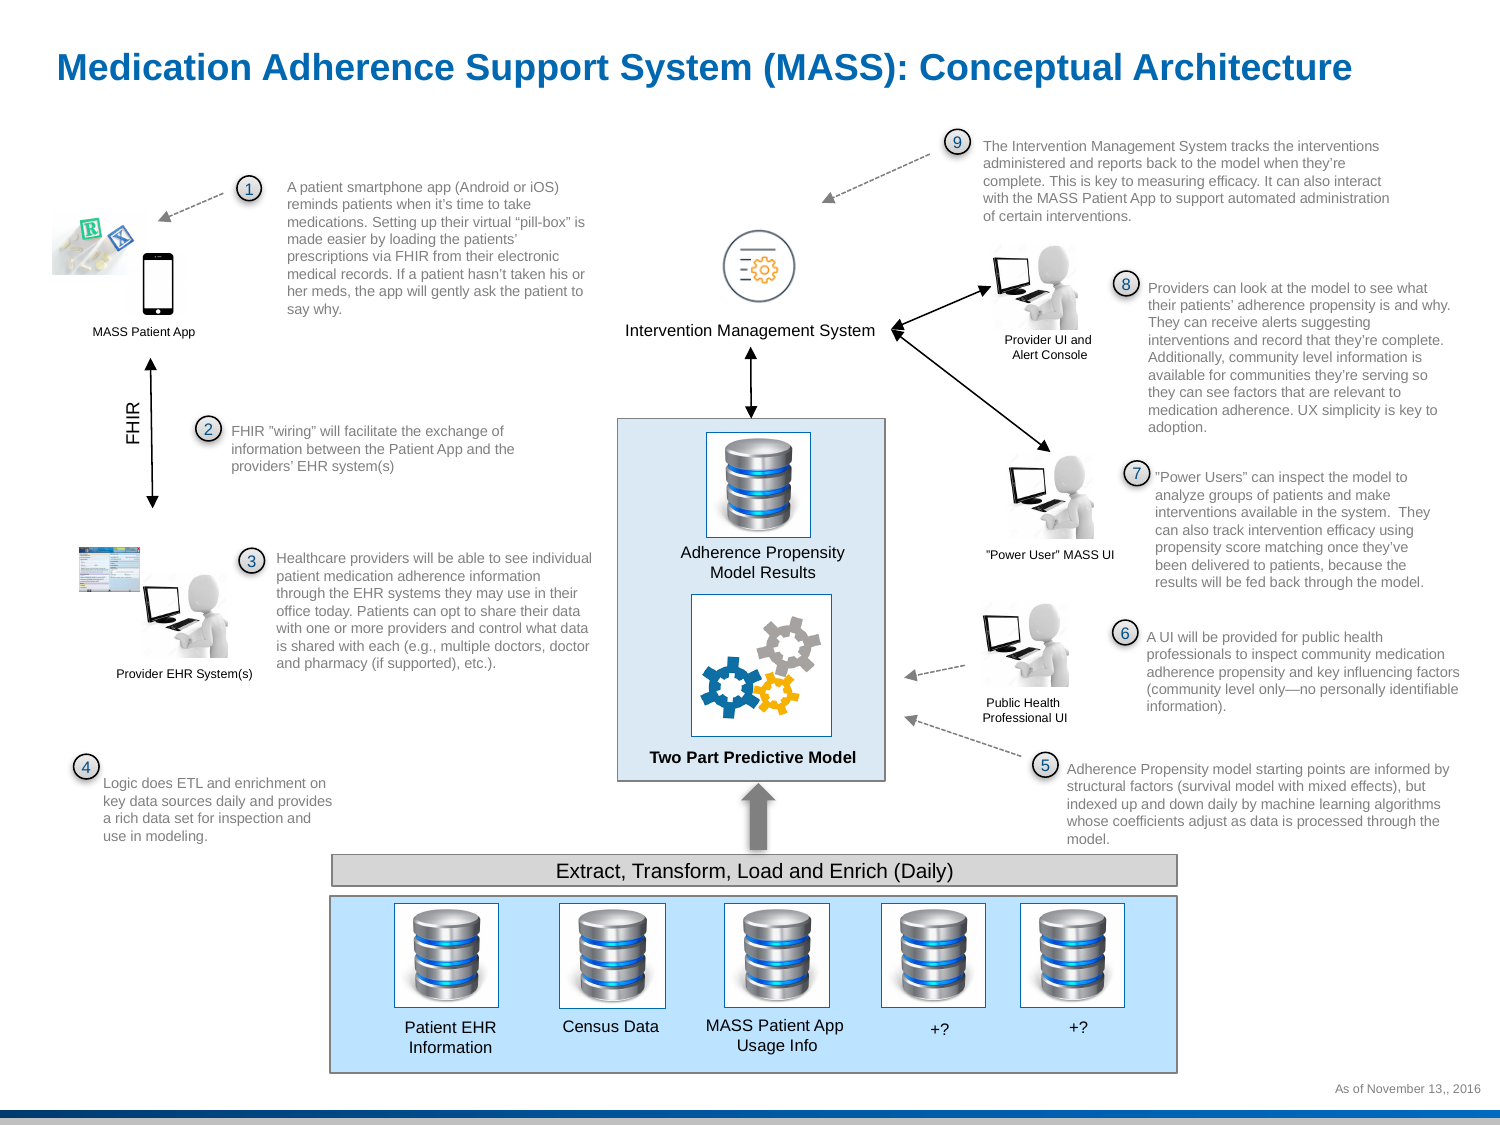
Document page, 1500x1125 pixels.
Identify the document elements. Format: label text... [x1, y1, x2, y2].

text_box Medication Adherence Support System (MASS): Conceptual Architecture [41, 35, 1465, 96]
picture [394, 903, 499, 1008]
picture [52, 210, 189, 315]
picture [559, 903, 666, 1010]
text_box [238, 541, 609, 699]
text_box Two Part Predictive Model [615, 739, 892, 775]
text_box [615, 775, 887, 783]
text_box [615, 416, 887, 739]
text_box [970, 451, 1131, 570]
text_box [1032, 752, 1478, 857]
picture [881, 903, 987, 1008]
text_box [1112, 619, 1478, 724]
picture [696, 224, 822, 309]
text_box [740, 782, 777, 851]
text_box +? [915, 1016, 965, 1047]
text_box Census Data [547, 1008, 674, 1044]
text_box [903, 664, 961, 678]
text_box MASS Patient App [77, 316, 211, 347]
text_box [1113, 270, 1467, 446]
picture [79, 547, 140, 592]
picture [691, 594, 832, 737]
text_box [73, 753, 350, 853]
text_box Extract, Transform, Load and Enrich (Daily) [330, 852, 1179, 888]
text_box [328, 894, 1179, 1075]
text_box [903, 716, 1022, 757]
text_box Patient EHR Information [389, 1009, 512, 1065]
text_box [195, 414, 563, 484]
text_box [966, 600, 1084, 734]
picture [0, 1110, 1500, 1125]
text_box +? [1054, 1016, 1103, 1045]
picture [705, 432, 812, 538]
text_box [1123, 460, 1455, 600]
text_box Intervention Management System [610, 311, 887, 347]
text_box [821, 129, 1415, 234]
picture [724, 903, 830, 1008]
text_box FHIR [113, 386, 145, 461]
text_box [892, 329, 1051, 453]
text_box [988, 242, 1112, 371]
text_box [157, 193, 224, 222]
text_box Adherence Propensity Model Results [665, 534, 861, 589]
picture [1020, 903, 1125, 1008]
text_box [236, 169, 609, 327]
text_box As of November 13,, 2016 [1319, 1073, 1496, 1103]
text_box MASS Patient App Usage Info [691, 1007, 864, 1063]
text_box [100, 570, 233, 690]
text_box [892, 286, 992, 329]
